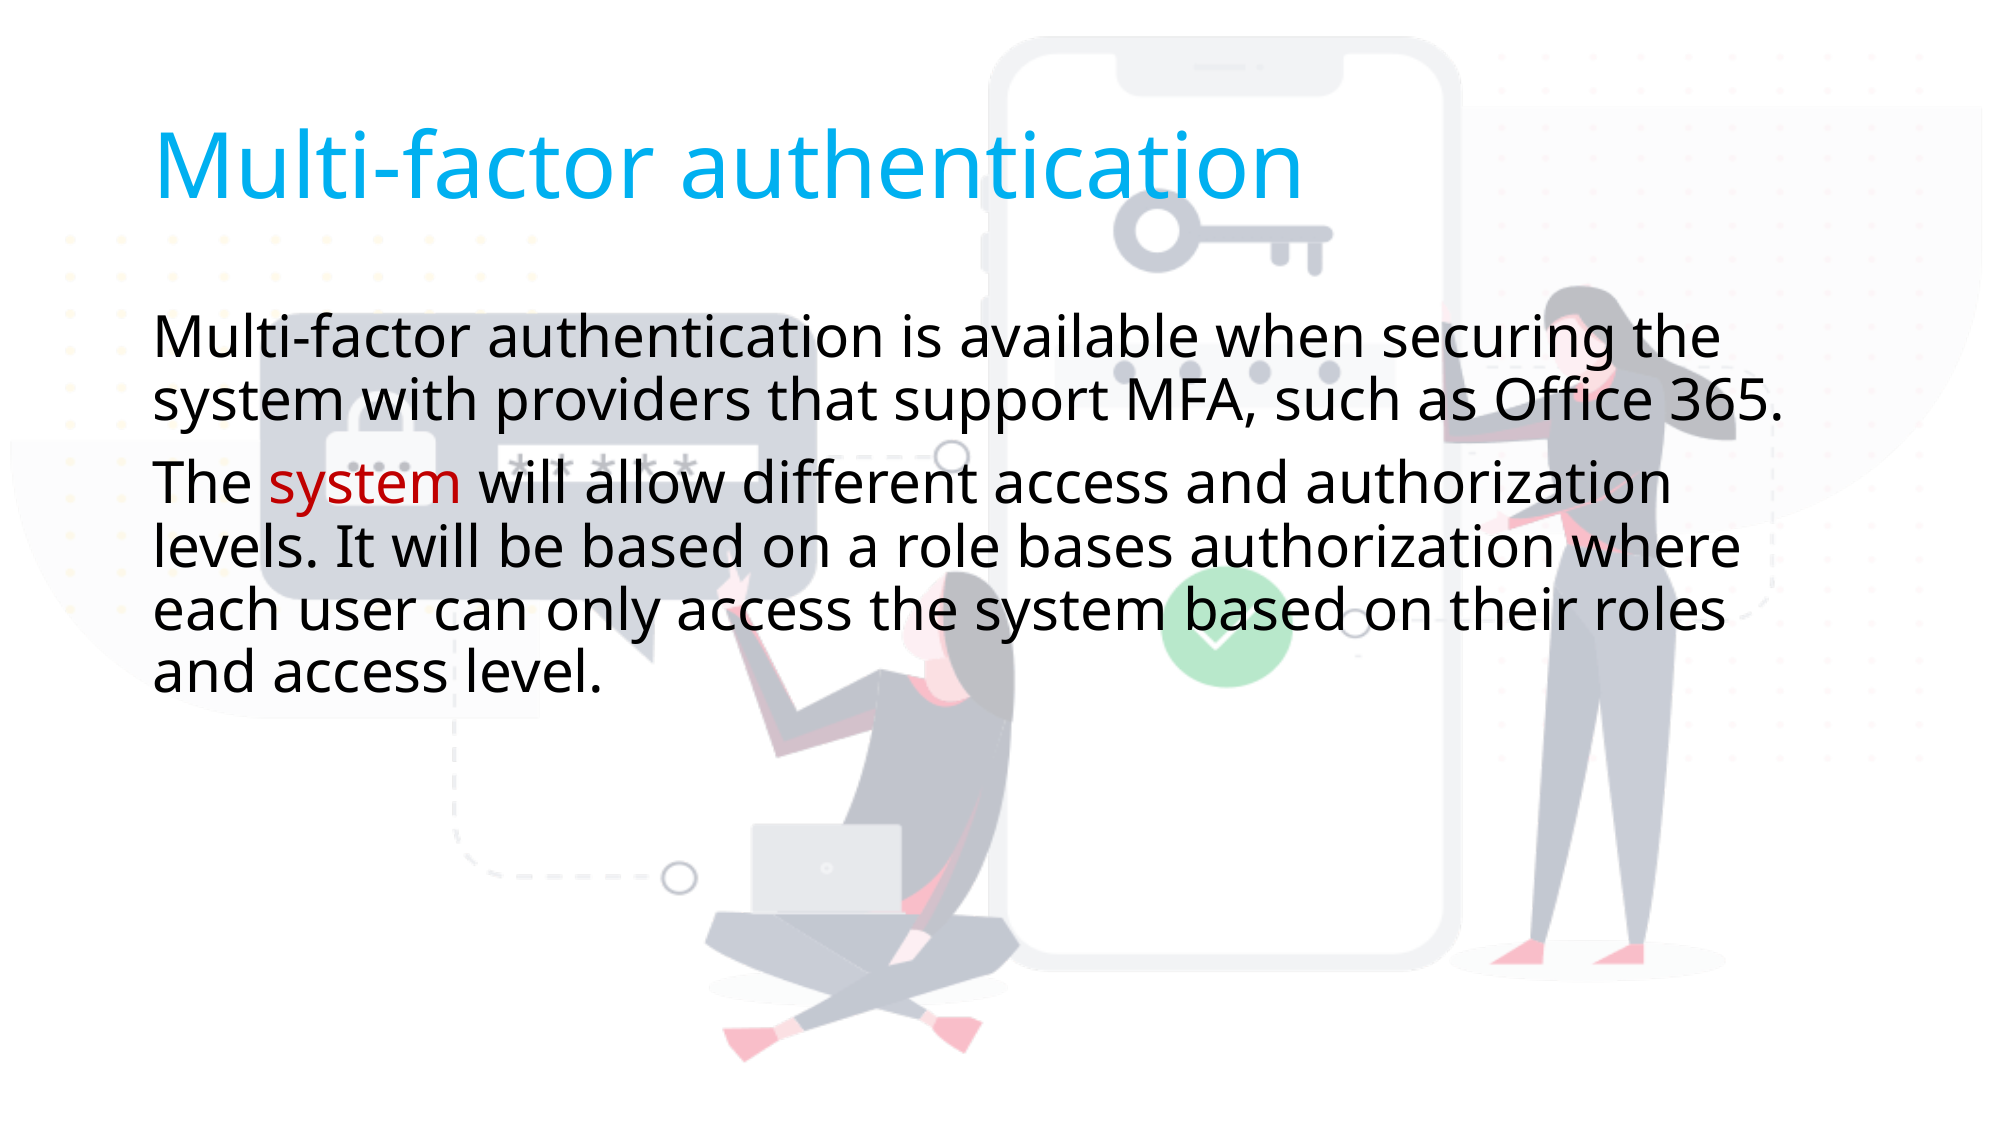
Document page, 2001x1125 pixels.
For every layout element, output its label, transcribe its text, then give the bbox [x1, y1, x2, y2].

title Multi-factor authentication [137, 59, 1863, 278]
list Multi-factor authentication is available when securing the system with providers that support MFA, such as Office 365. The system will allow different access and authorization levels. It will be based on a role bases authorization where each user can only access the system based on their roles and access level. [137, 299, 1863, 1014]
